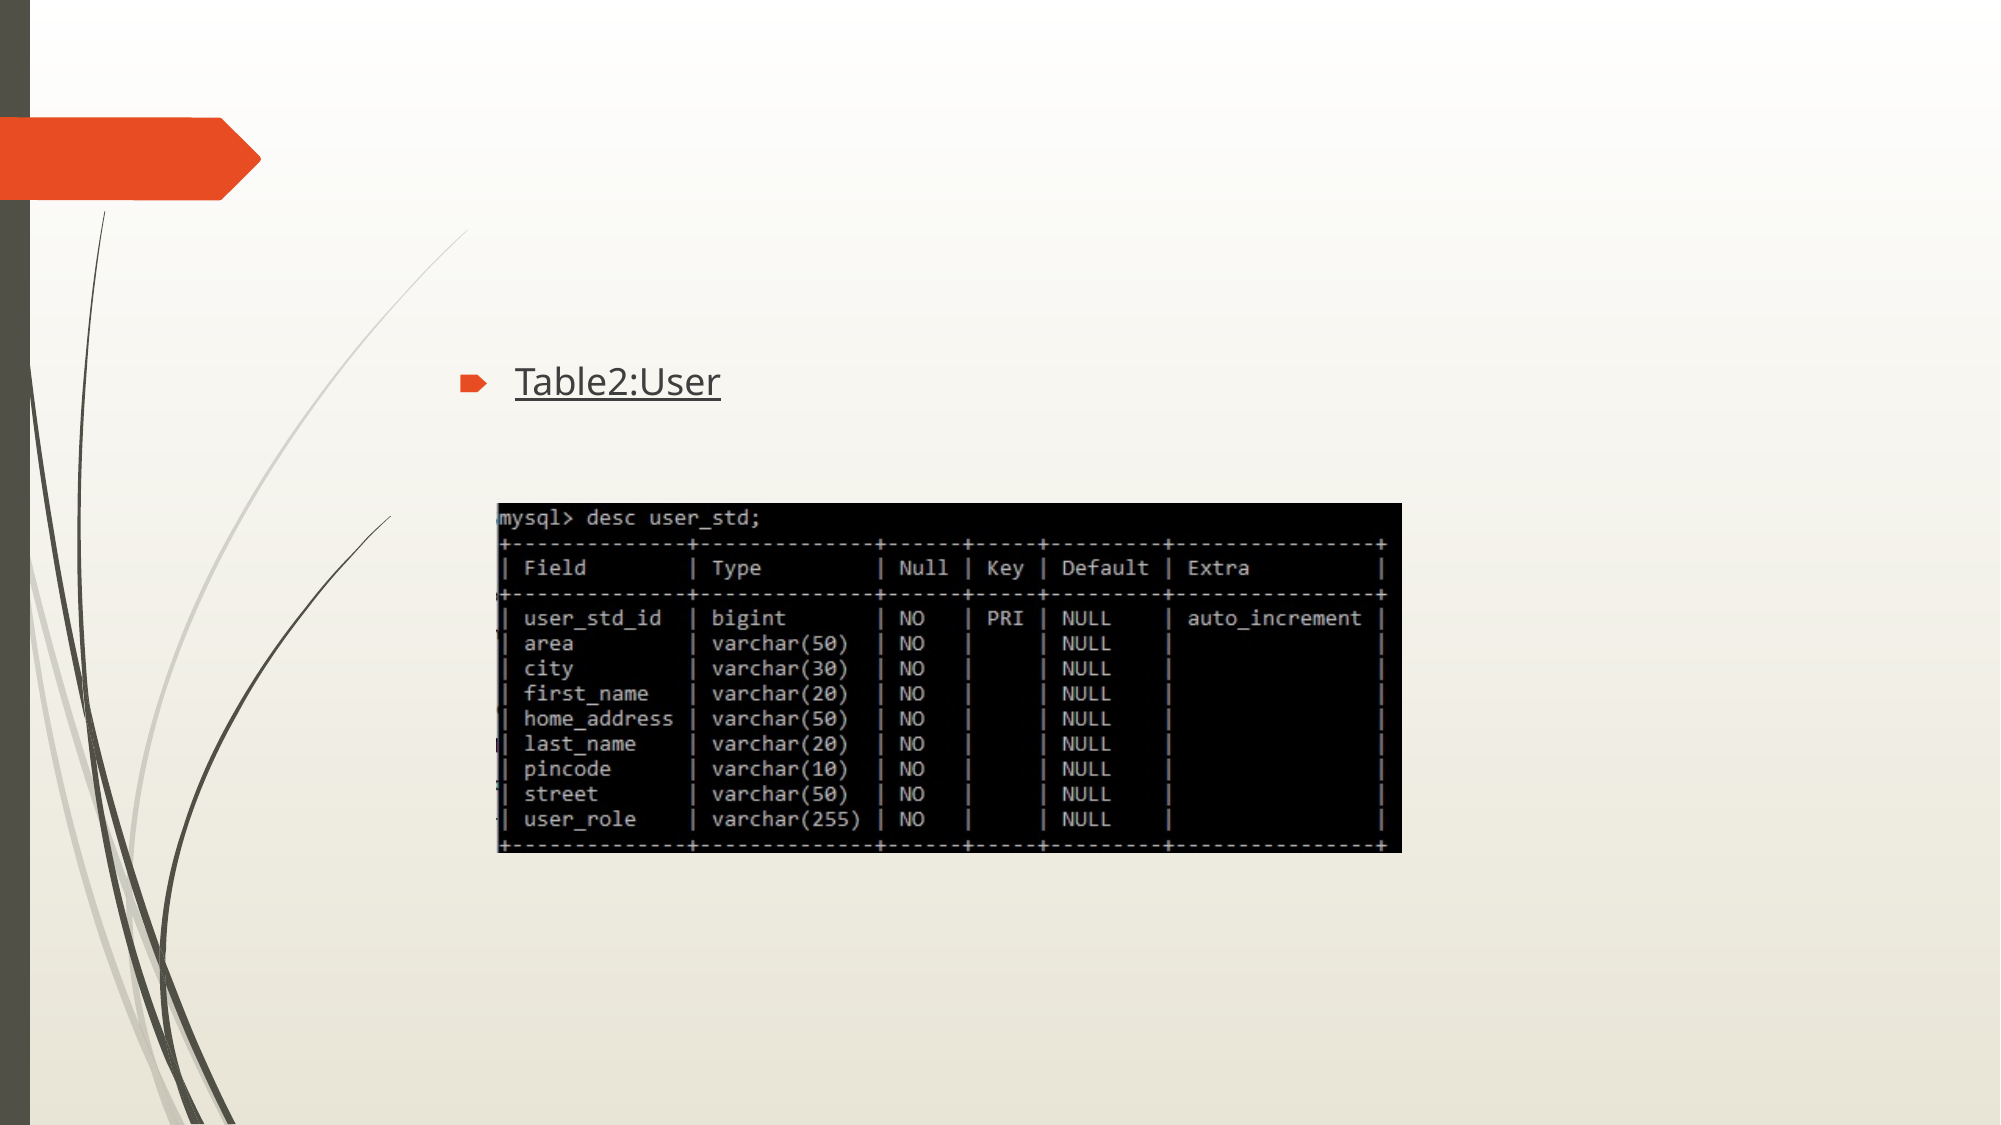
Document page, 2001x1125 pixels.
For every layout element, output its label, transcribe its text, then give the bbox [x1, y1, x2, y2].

list Table2:User [424, 350, 1888, 970]
picture [495, 503, 1402, 853]
